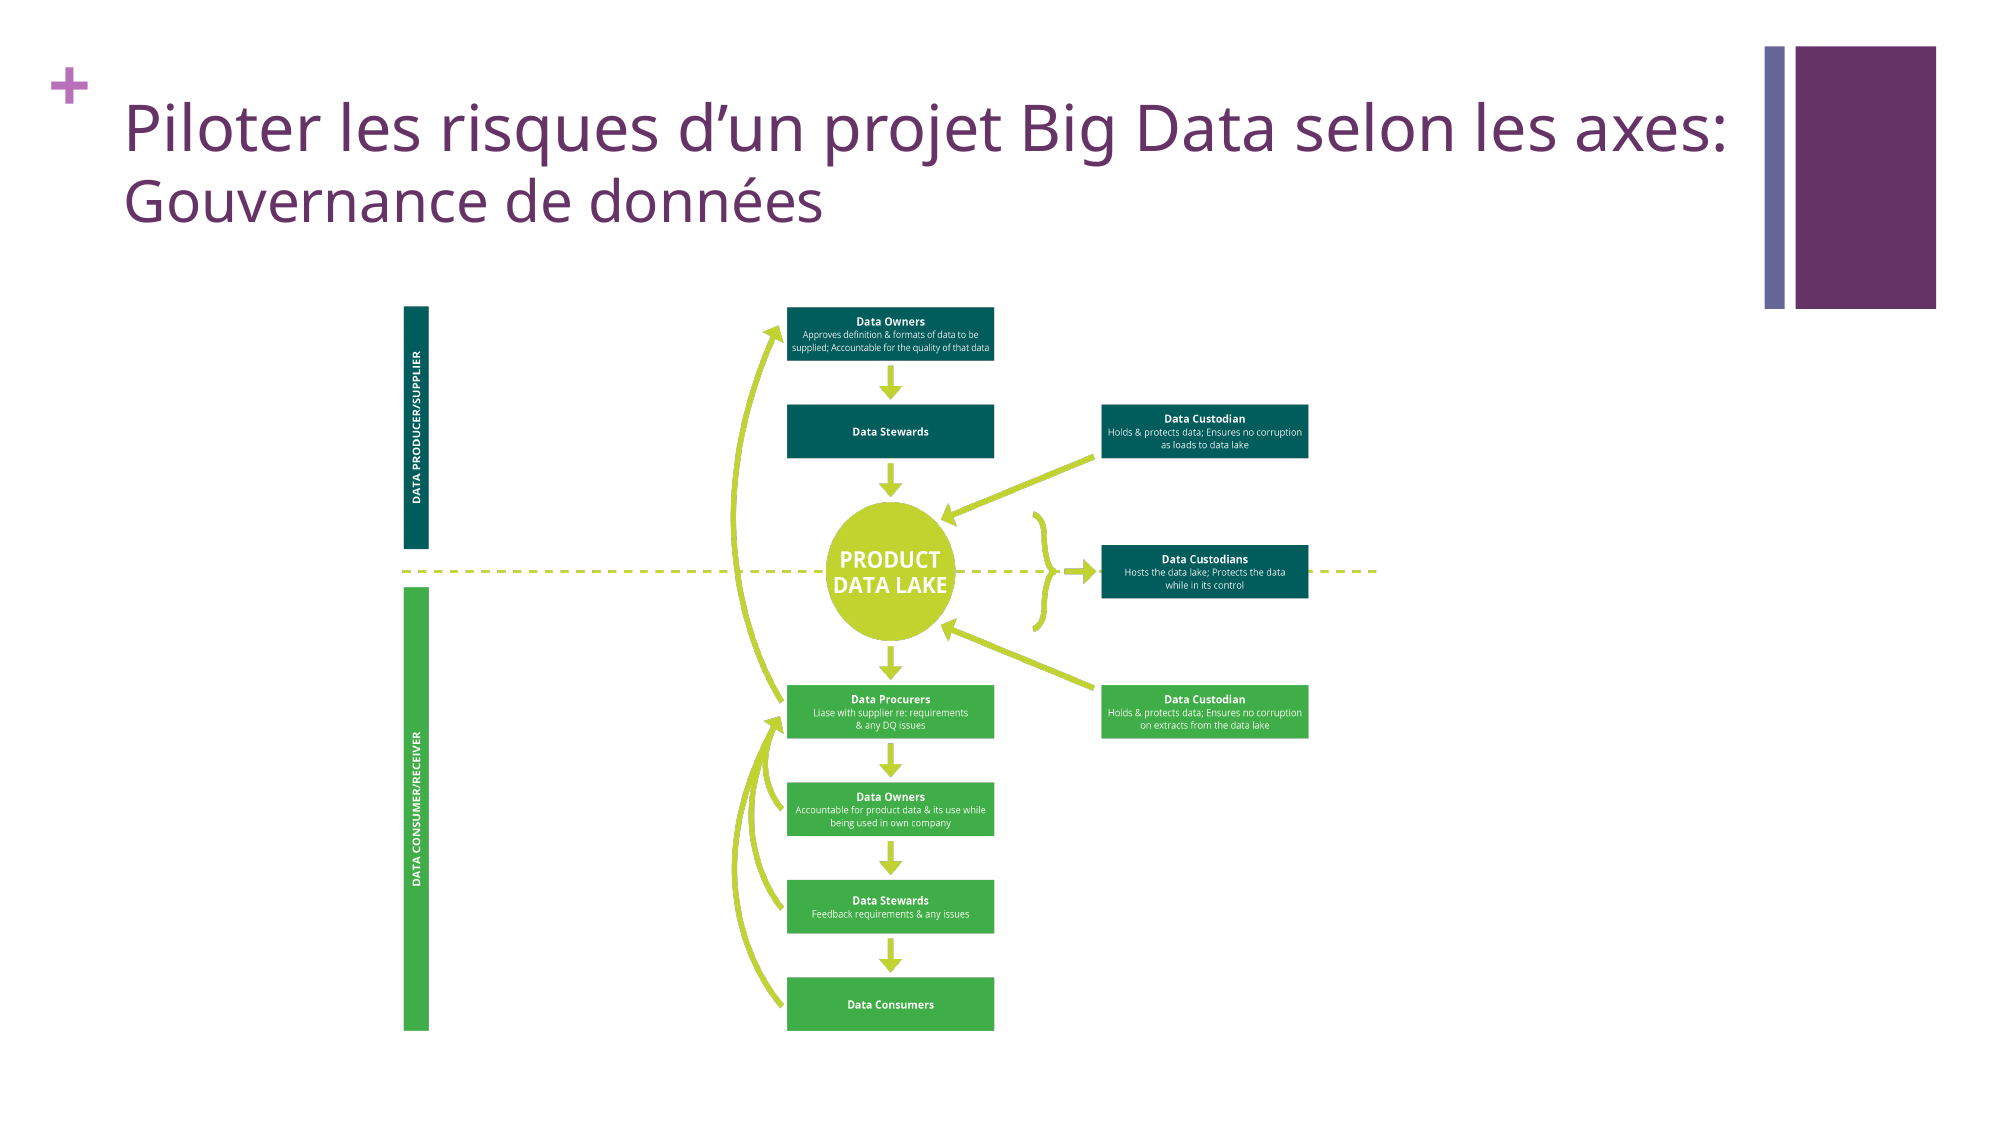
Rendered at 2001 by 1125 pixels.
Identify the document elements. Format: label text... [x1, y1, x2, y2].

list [0, 275, 1958, 1074]
title Piloter les risques d’un projet Big Data selon les axes: Gouvernance de données [109, 79, 1762, 263]
